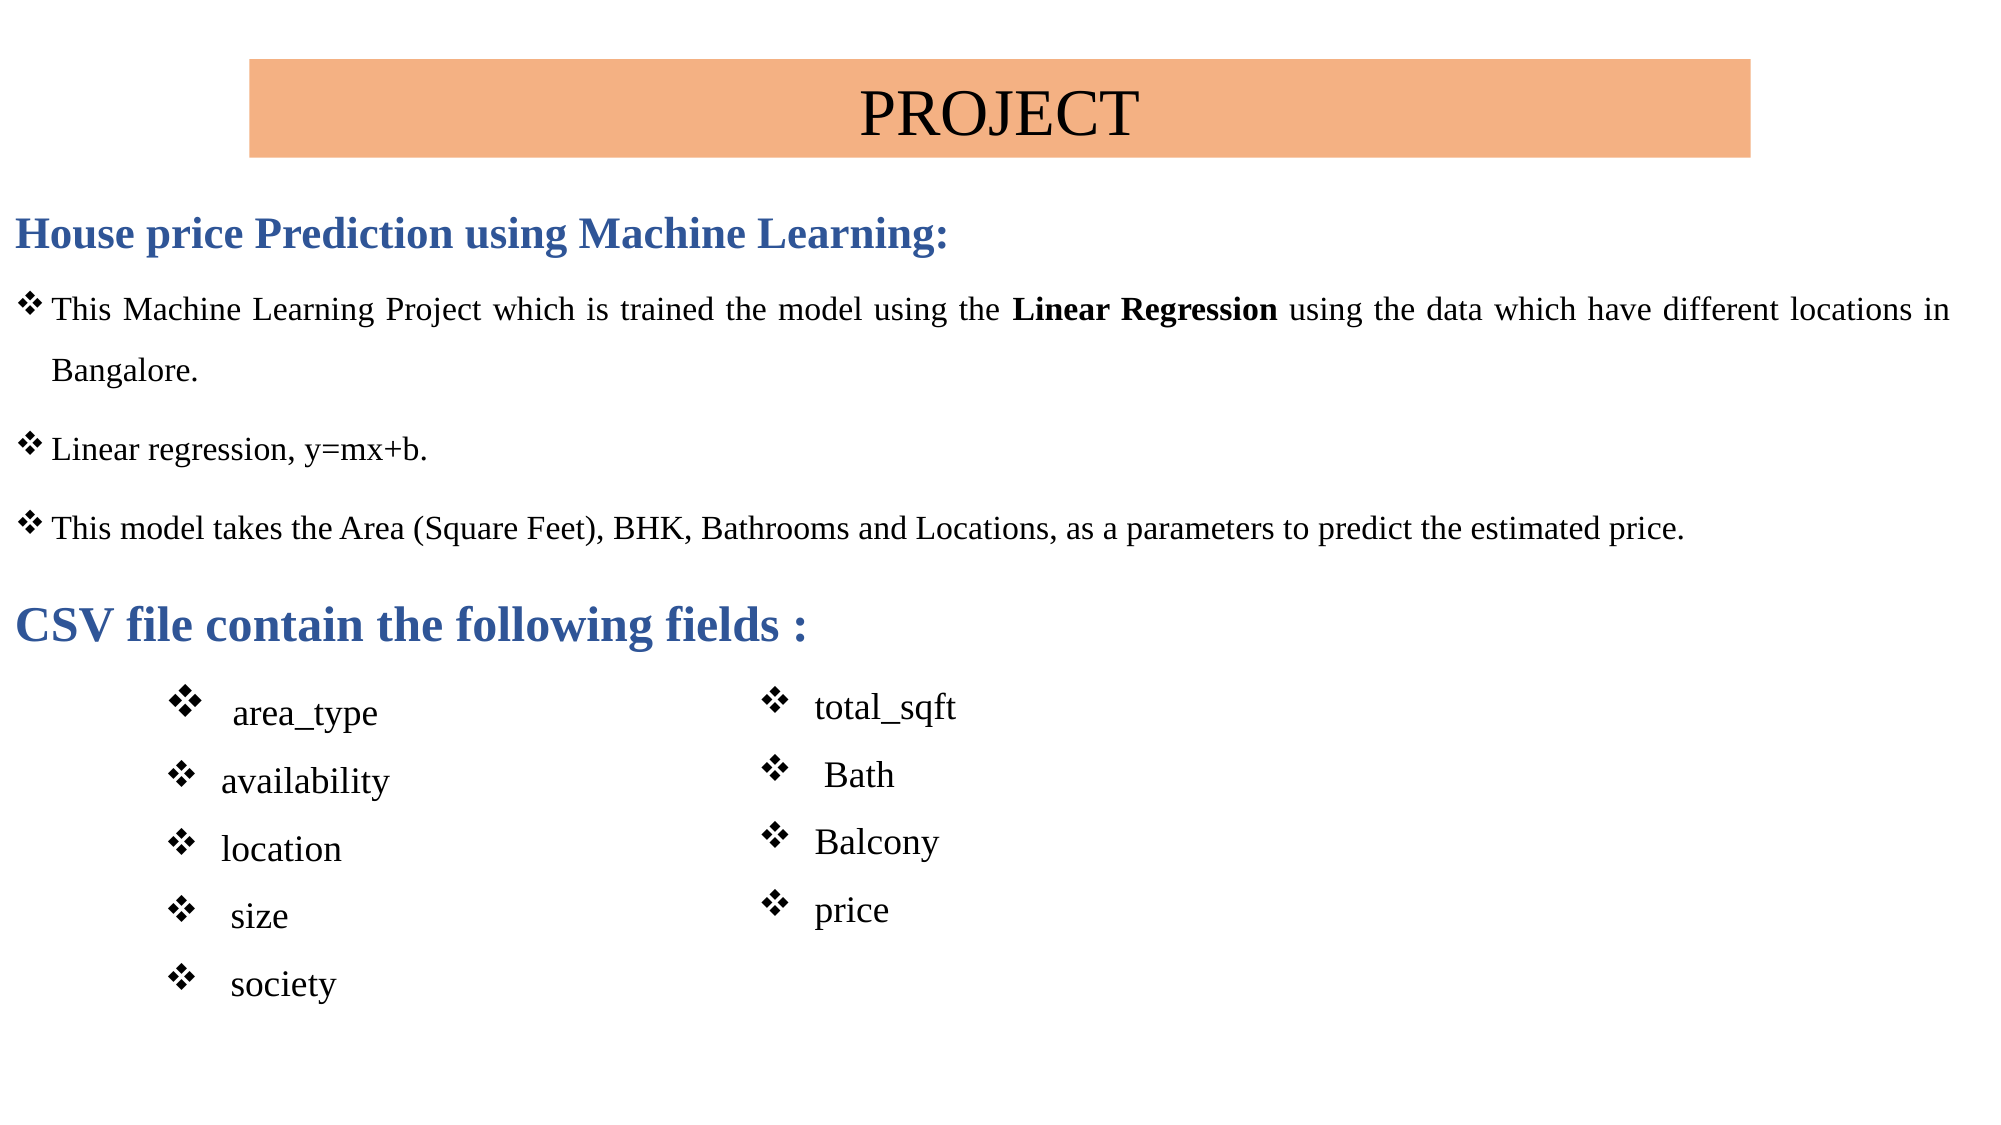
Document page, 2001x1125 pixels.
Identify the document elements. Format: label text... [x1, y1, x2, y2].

text_box PROJECT [248, 58, 1752, 159]
text_box CSV file contain the following fields : area_type availability location size society [0, 554, 844, 1012]
text_box total_sqft Bath Balcony price [593, 607, 1632, 937]
text_box House price Prediction using Machine Learning: This Machine Learning Project which is trained the model using the Linear Regression using the data which have different locations in Bangalore. Linear regression, y=mx+b. This model takes the Area (Square Feet), BHK, Bathrooms and Locations, as a parameters to predict the estimated price. [0, 161, 2000, 563]
